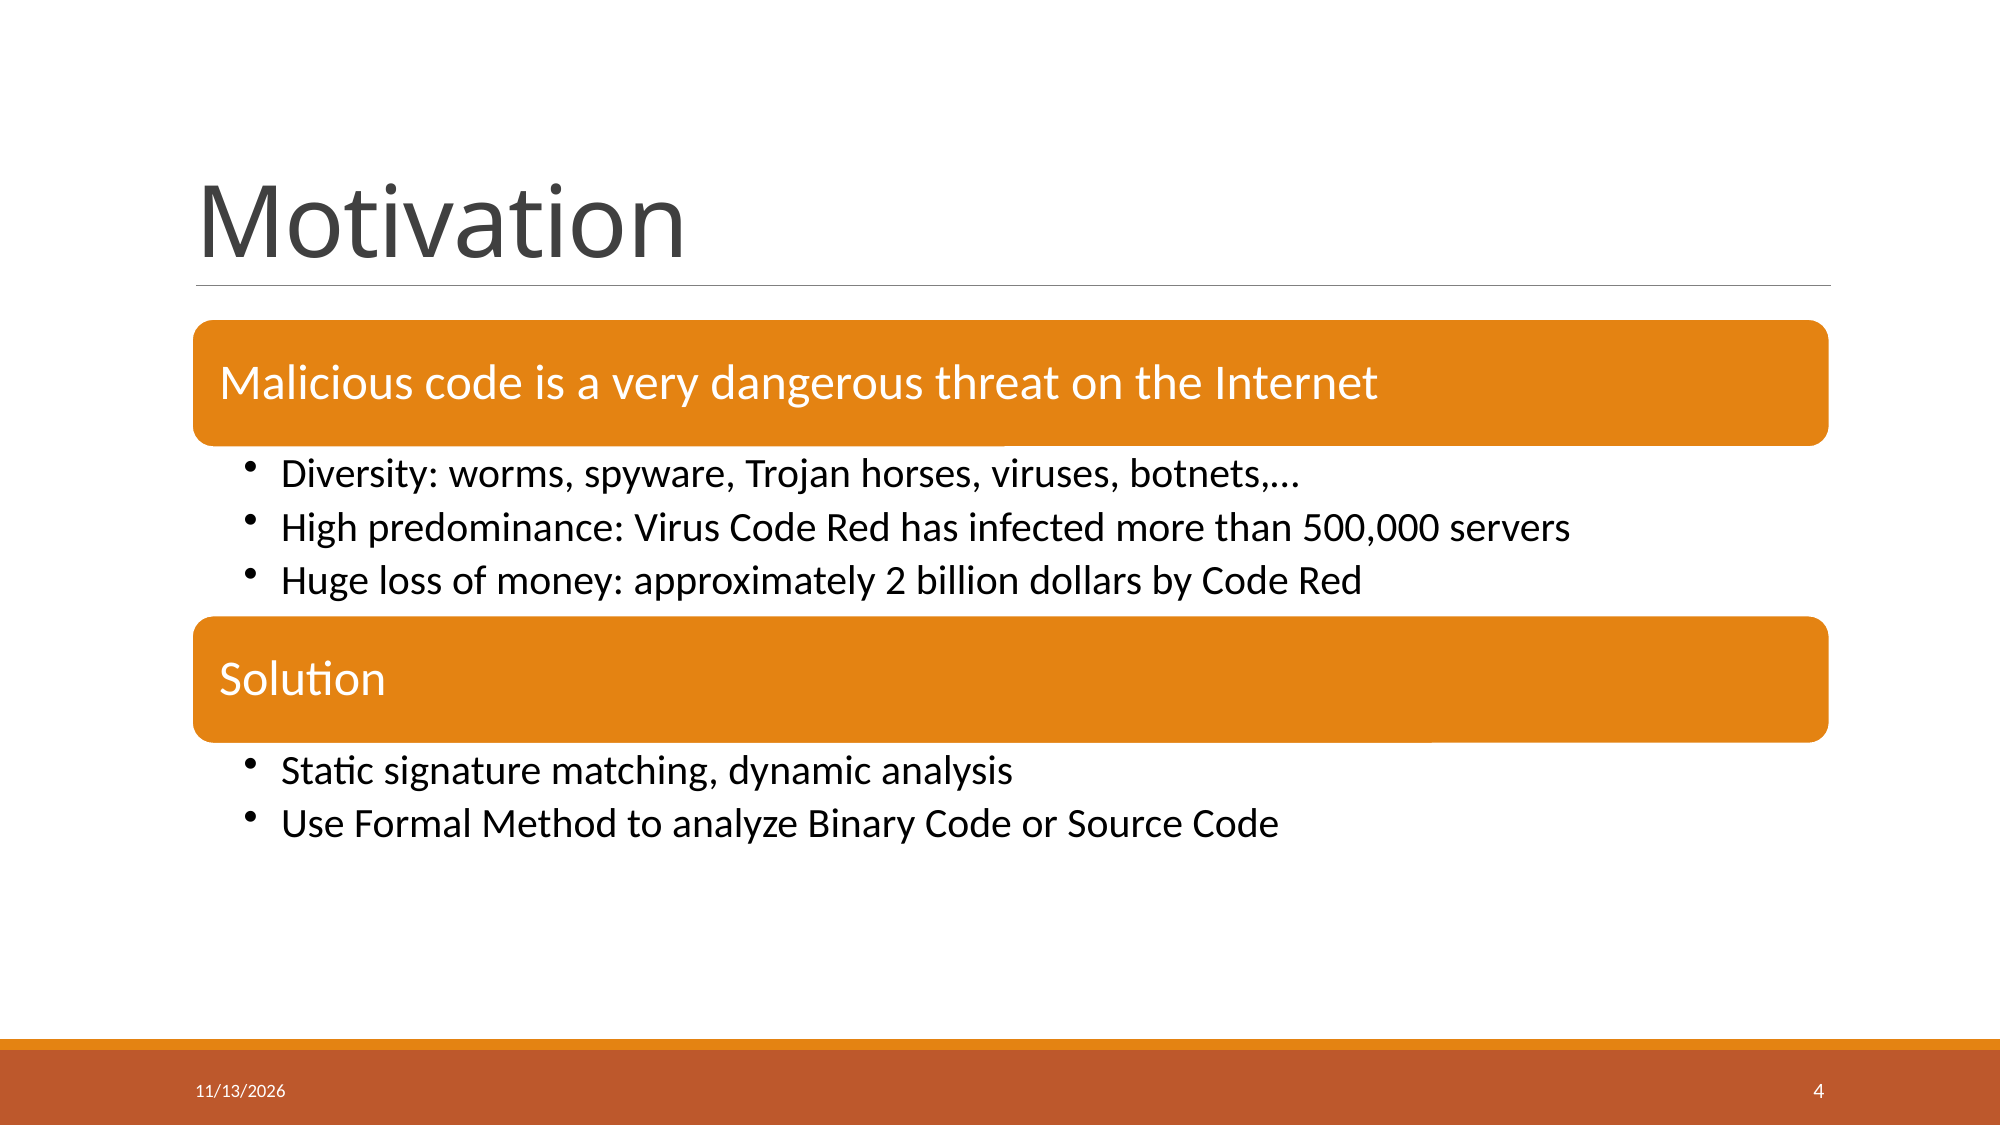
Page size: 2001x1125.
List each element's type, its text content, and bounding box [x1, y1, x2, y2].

slide_number 4 [1624, 1059, 1840, 1120]
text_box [190, 317, 1831, 859]
title Motivation [180, 47, 1830, 285]
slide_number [180, 1059, 586, 1120]
